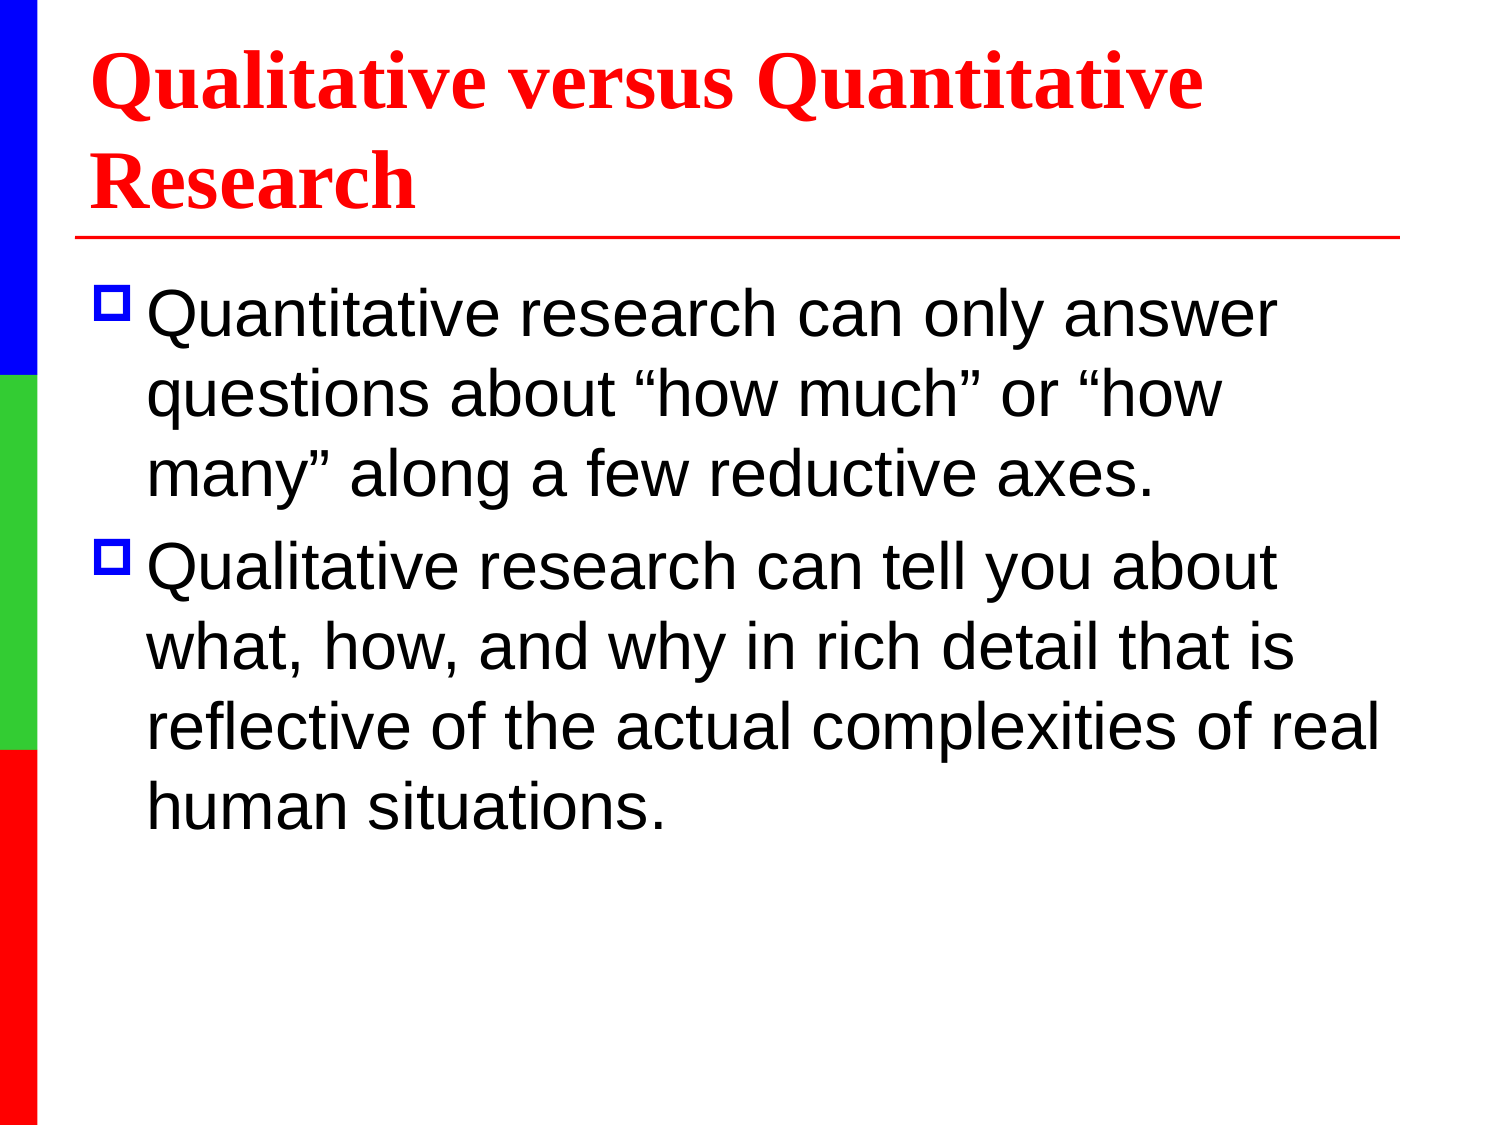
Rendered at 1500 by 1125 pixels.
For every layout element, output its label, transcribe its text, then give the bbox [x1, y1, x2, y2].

title Qualitative versus Quantitative Research [74, 45, 1426, 233]
list Quantitative research can only answer questions about “how much” or “how many” along a few reductive axes. Qualitative research can tell you about what, how, and why in rich detail that is reflective of the actual complexities of real human situations. [74, 262, 1426, 1006]
